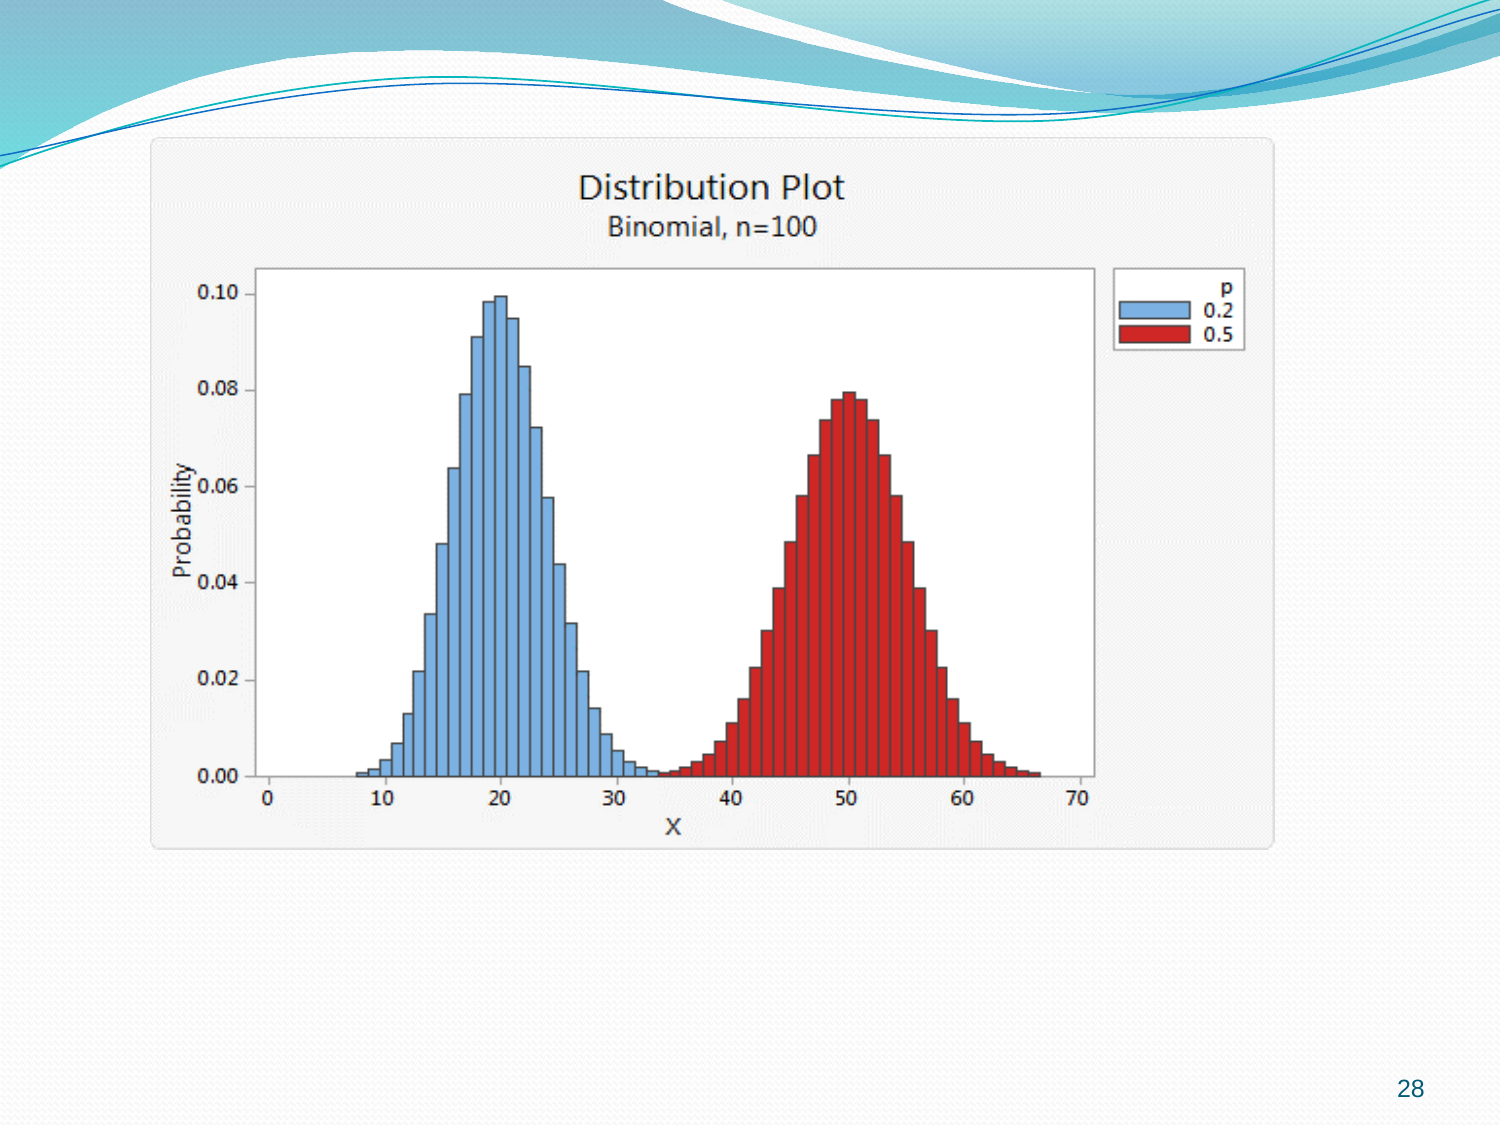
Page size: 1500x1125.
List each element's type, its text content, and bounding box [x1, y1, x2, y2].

picture [149, 137, 1276, 851]
slide_number 28 [1299, 1042, 1425, 1103]
